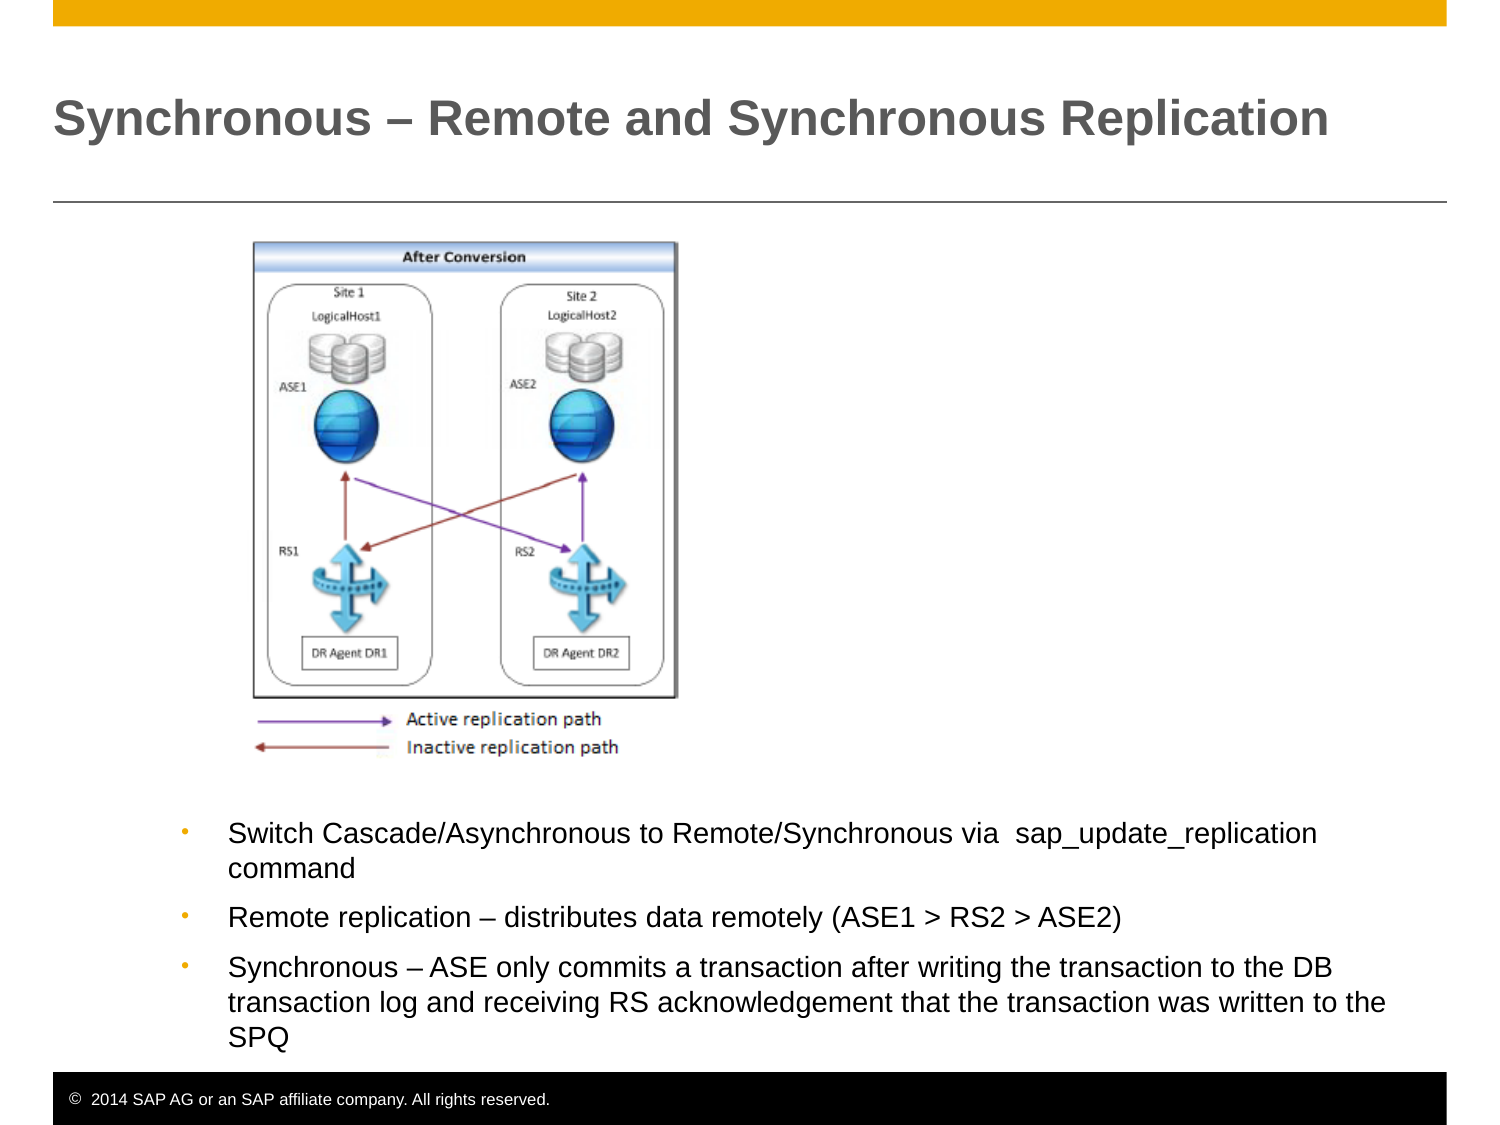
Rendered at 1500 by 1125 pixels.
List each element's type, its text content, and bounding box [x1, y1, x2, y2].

picture [246, 237, 685, 761]
title Synchronous – Remote and Synchronous Replication [53, 53, 1447, 178]
text_box Switch Cascade/Asynchronous to Remote/Synchronous via sap_update_replication command Remote replication – distributes data remotely (ASE1 > RS2 > ASE2) Synchronous – ASE only commits a transaction after writing the transaction to the DB transaction log and receiving RS acknowledgement that the transaction was written to the SPQ [181, 764, 1408, 1054]
